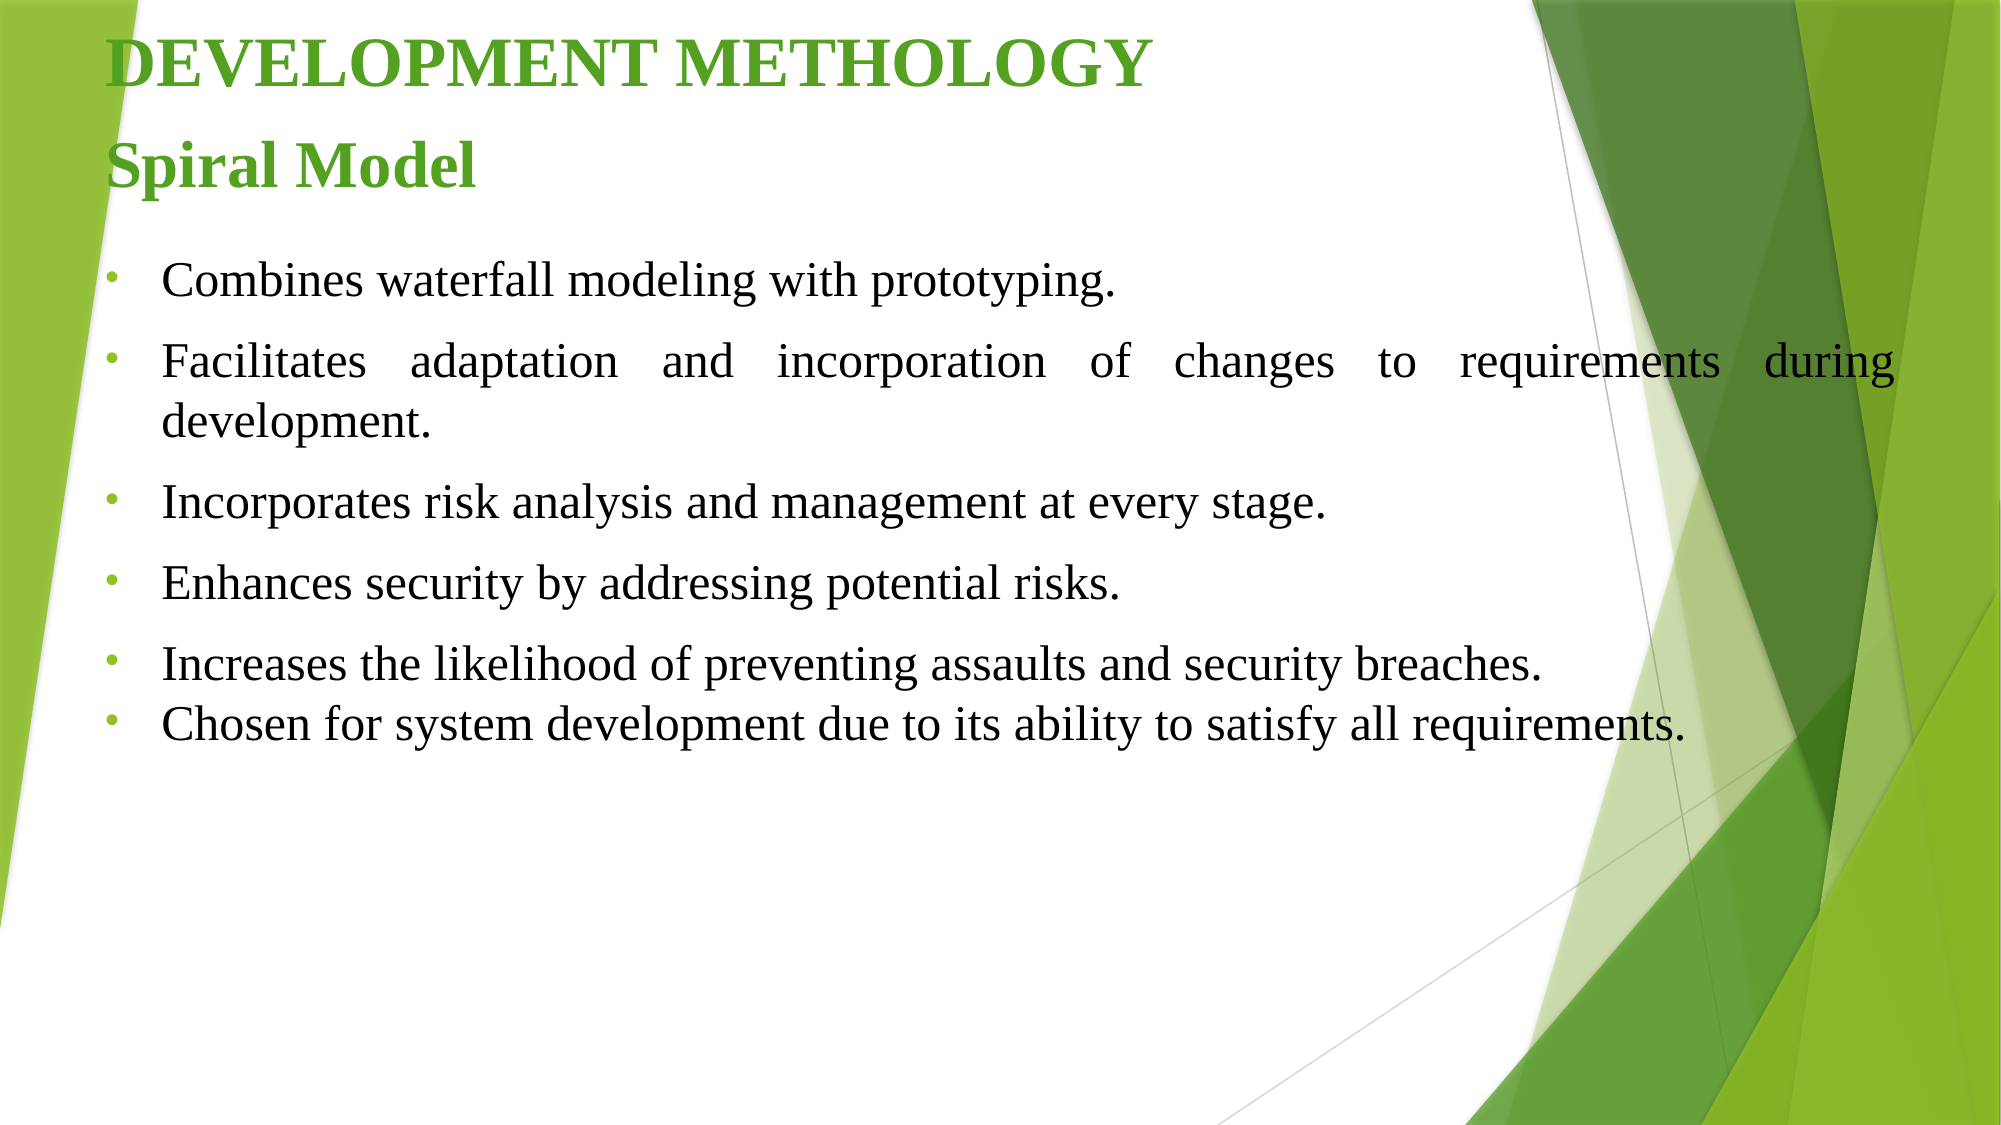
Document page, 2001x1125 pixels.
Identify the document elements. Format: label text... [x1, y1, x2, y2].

subtitle Spiral Model Combines waterfall modeling with prototyping. Facilitates adaptation and incorporation of changes to requirements during development. Incorporates risk analysis and management at every stage. Enhances security by addressing potential risks. Increases the likelihood of preventing assaults and security breaches. Chosen for system development due to its ability to satisfy all requirements. [90, 113, 1910, 1030]
title DEVELOPMENT METHOLOGY​ [90, 10, 1245, 109]
